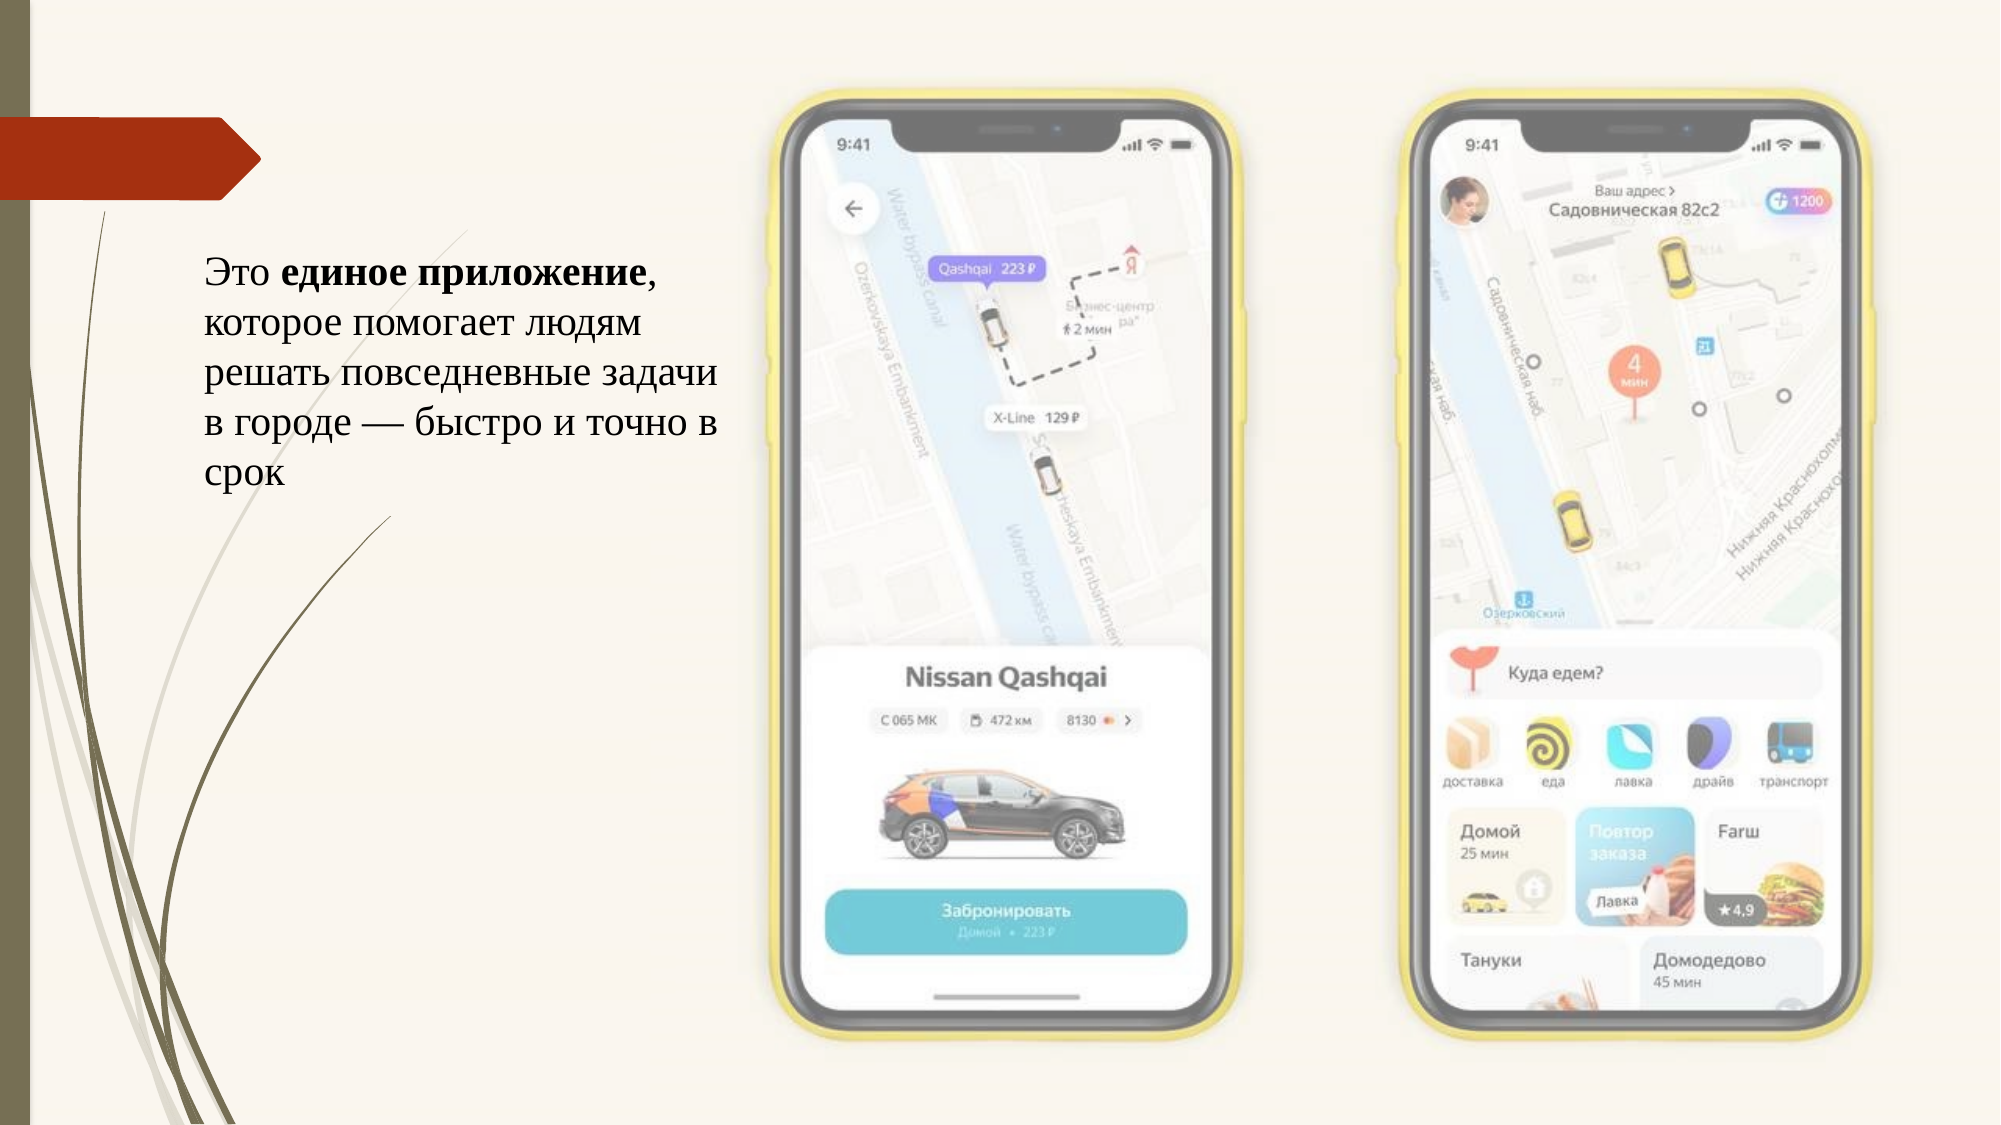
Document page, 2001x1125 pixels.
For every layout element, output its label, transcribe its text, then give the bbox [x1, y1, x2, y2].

text_box Это единое приложение, которое помогает людям решать повседневные задачи в городе — быстро и точно в срок [189, 236, 750, 502]
